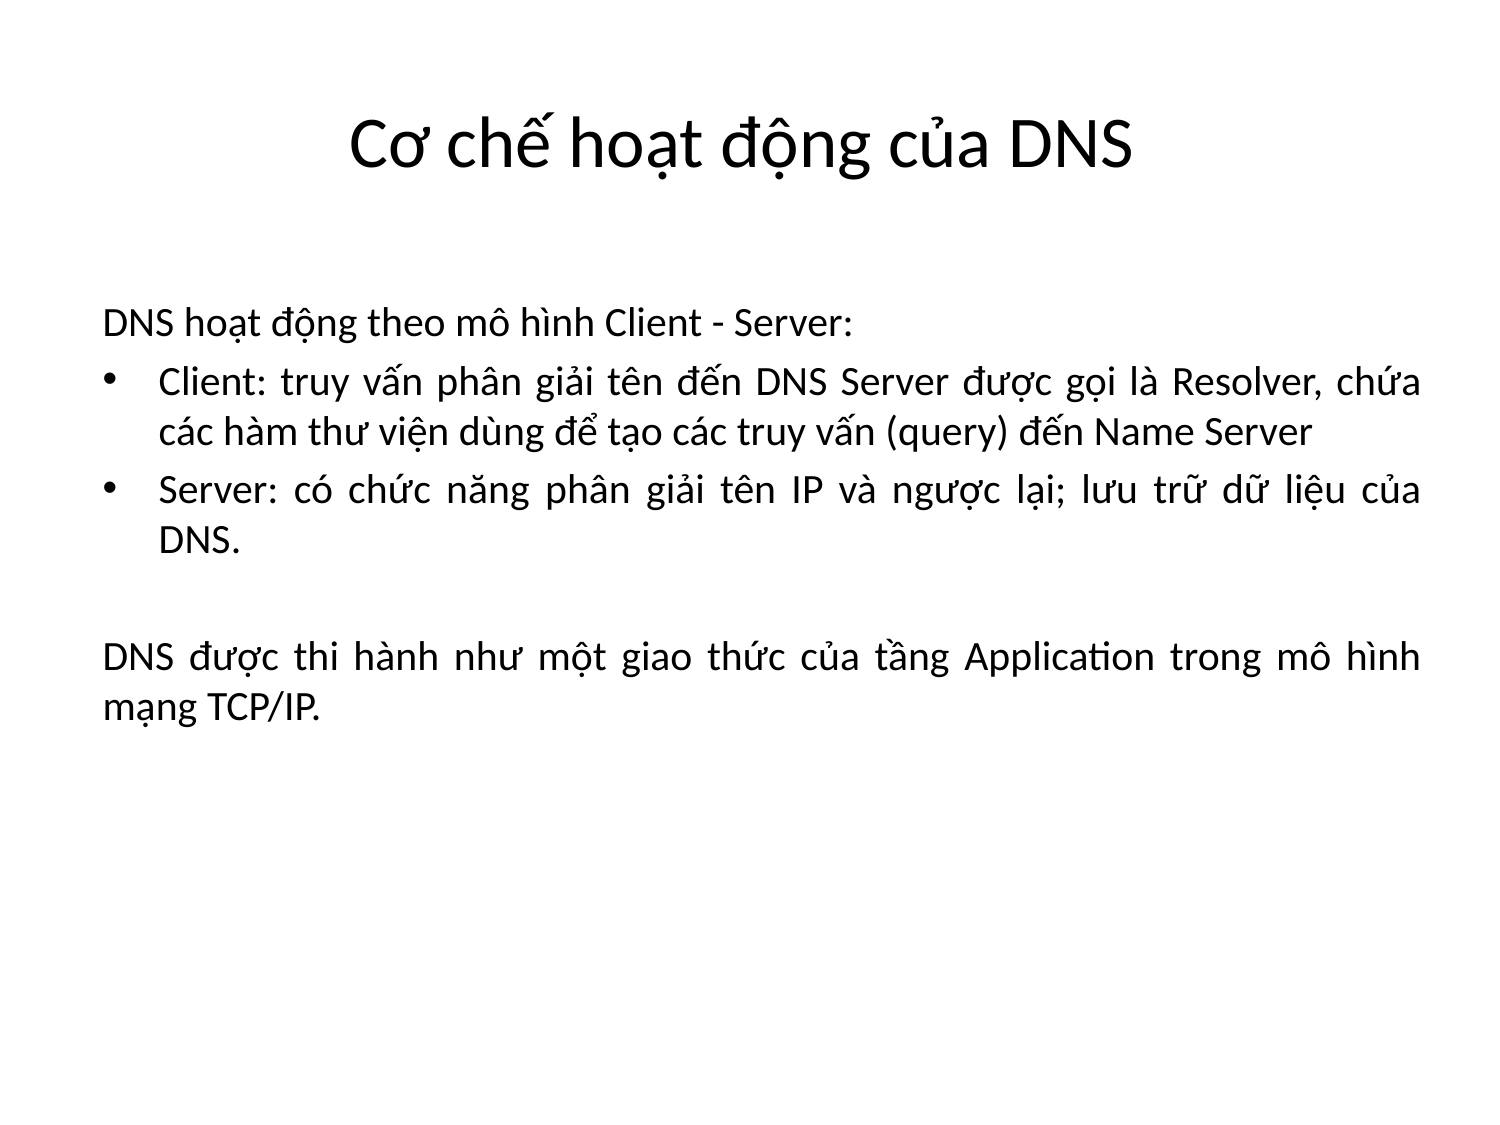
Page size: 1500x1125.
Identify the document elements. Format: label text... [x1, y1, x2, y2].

list DNS hoạt động theo mô hình Client - Server: Client: truy vấn phân giải tên đến DNS Server được gọi là Resolver, chứa các hàm thư viện dùng để tạo các truy vấn (query) đến Name Server Server: có chức năng phân giải tên IP và ngược lại; lưu trữ dữ liệu của DNS. DNS được thi hành như một giao thức của tầng Application trong mô hình mạng TCP/IP. [87, 287, 1438, 750]
title Cơ chế hoạt động của DNS [75, 45, 1425, 233]
